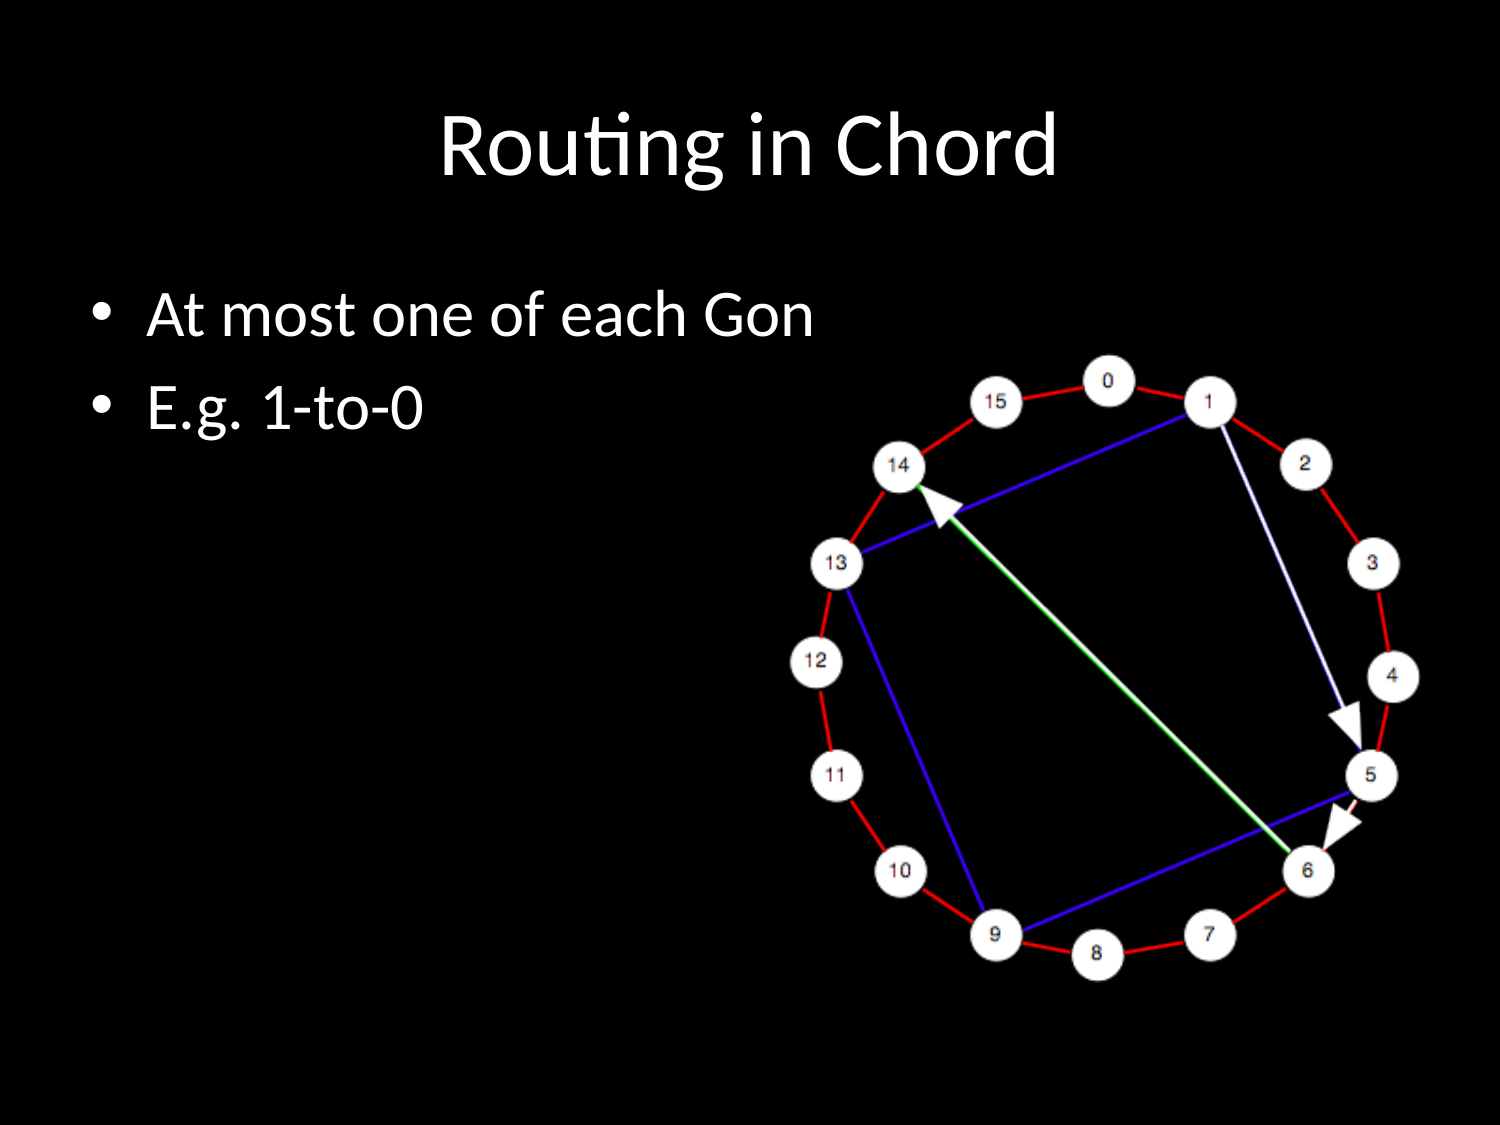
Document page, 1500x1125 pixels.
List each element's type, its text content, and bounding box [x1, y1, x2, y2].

list At most one of each Gon E.g. 1-to-0 [75, 262, 1425, 1005]
title Routing in Chord [75, 45, 1425, 233]
picture [753, 326, 1456, 1024]
